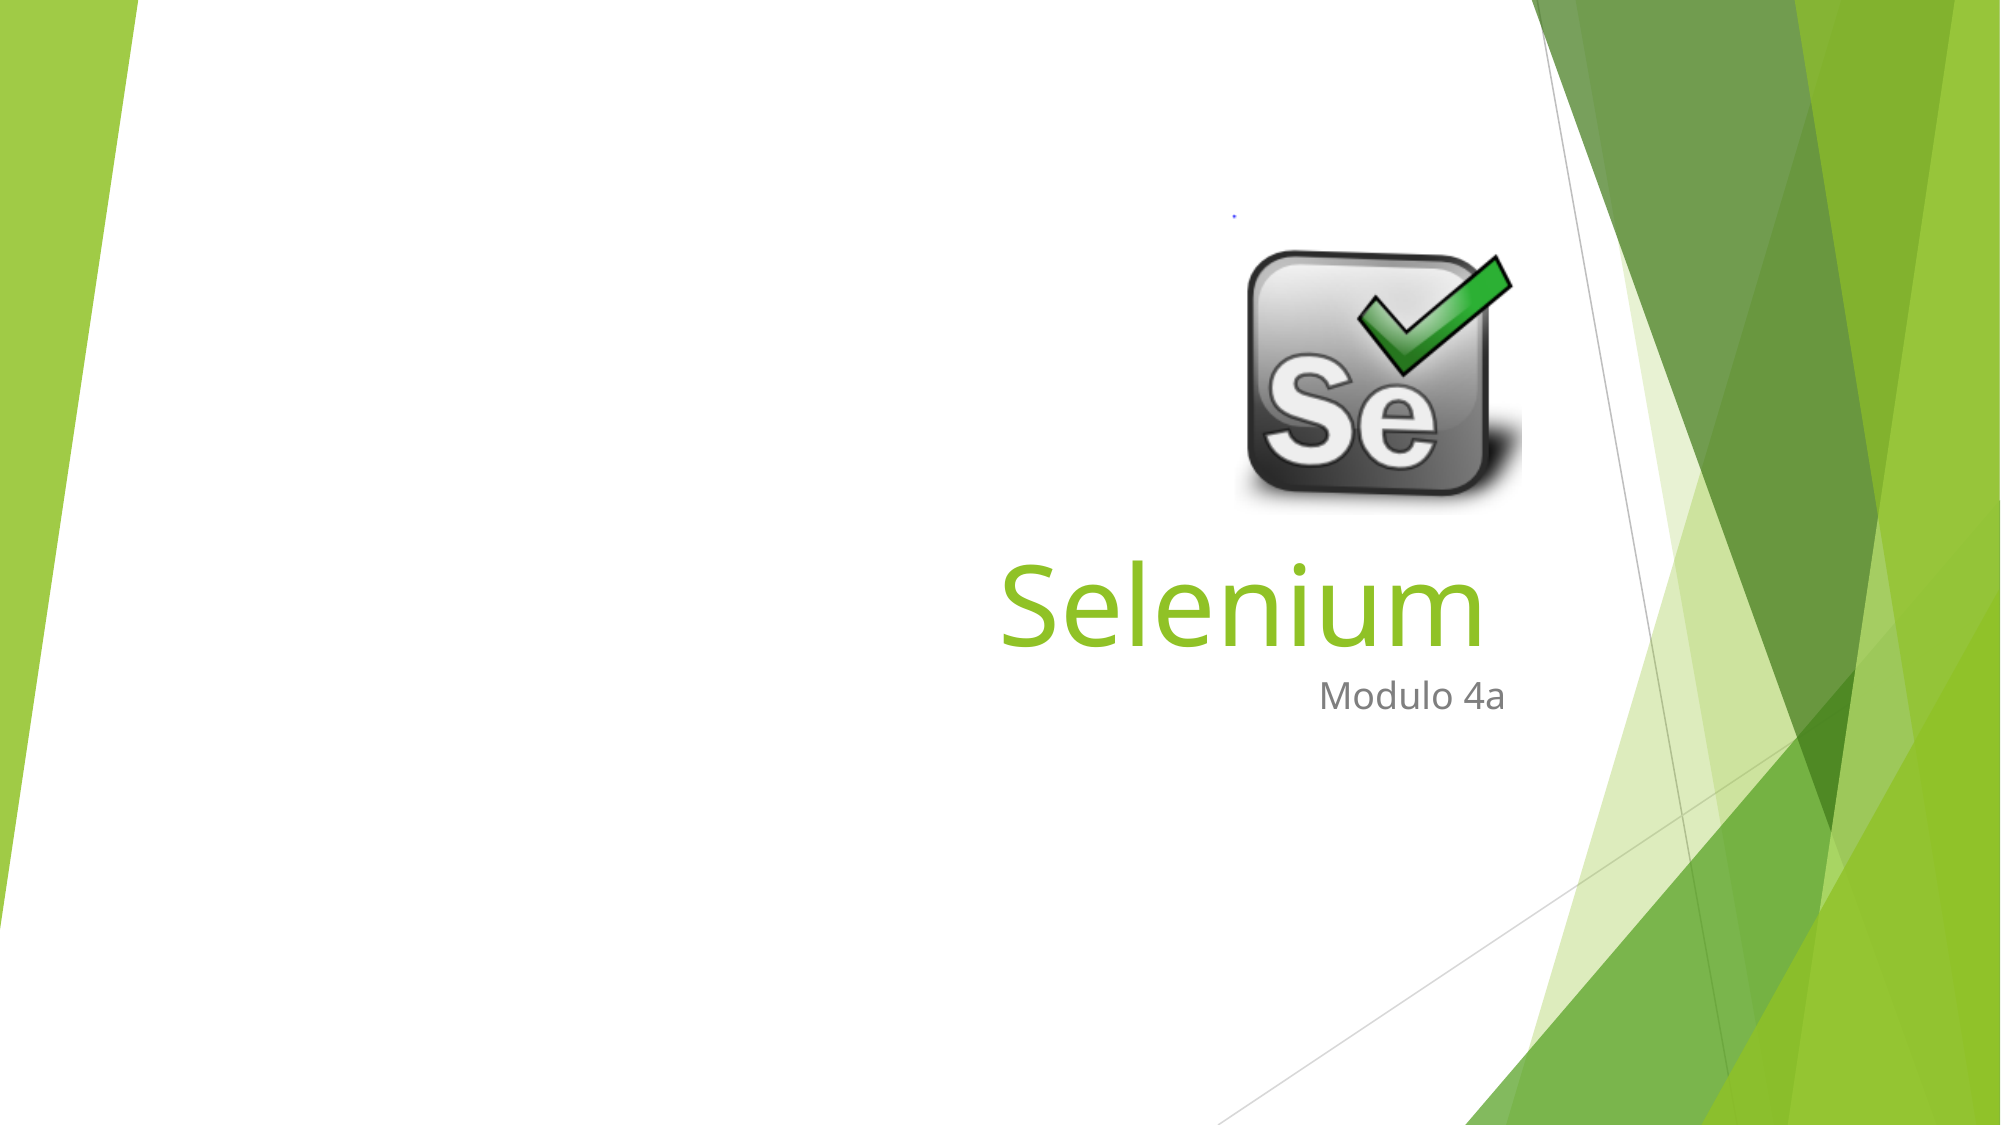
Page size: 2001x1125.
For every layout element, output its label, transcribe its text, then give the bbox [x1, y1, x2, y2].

picture [1231, 214, 1522, 515]
title Selenium [259, 406, 1534, 677]
subtitle Modulo 4a [247, 664, 1522, 845]
